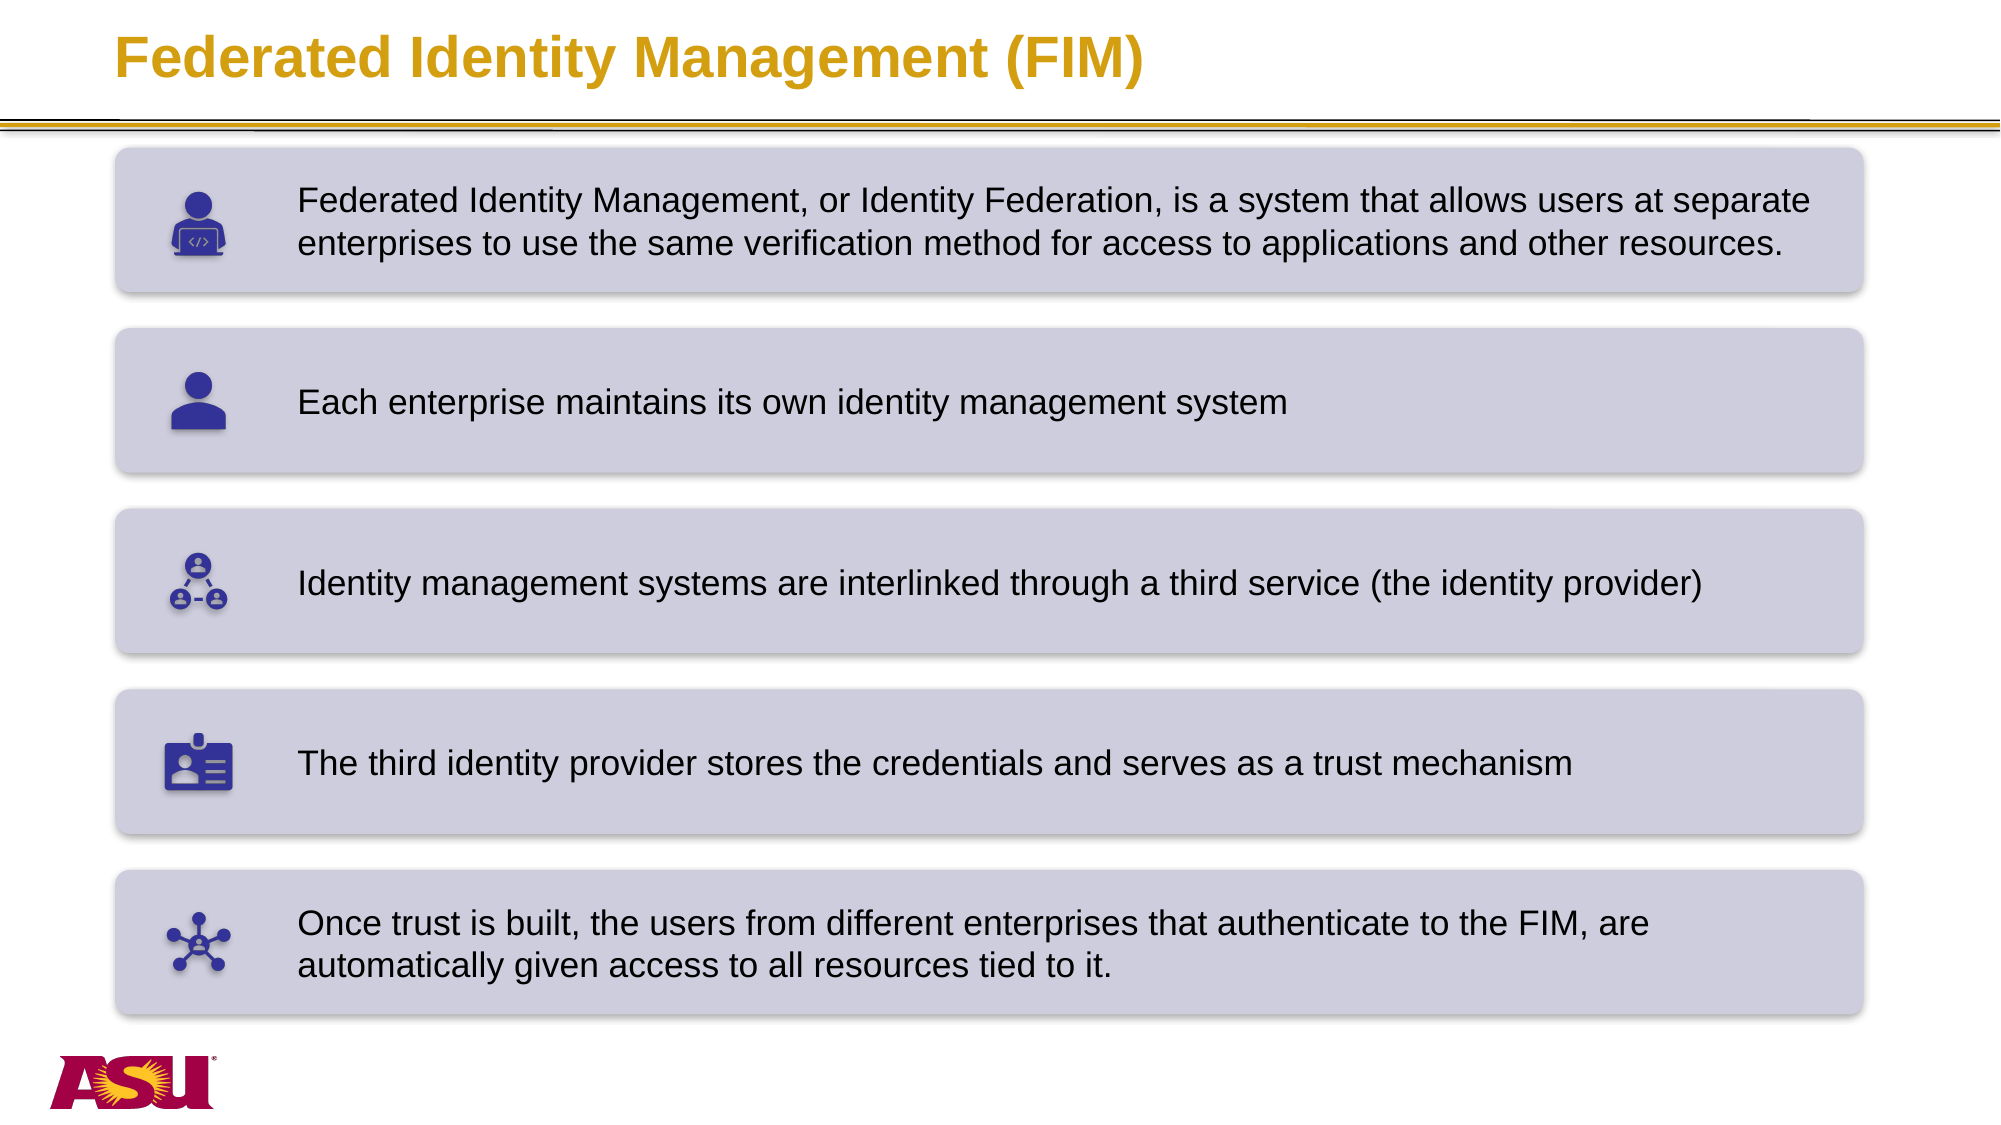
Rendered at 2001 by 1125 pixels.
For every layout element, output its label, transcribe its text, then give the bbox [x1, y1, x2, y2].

picture [50, 1056, 217, 1109]
text_box Federated Identity Management (FIM) [99, 0, 1900, 118]
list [114, 146, 1864, 1016]
